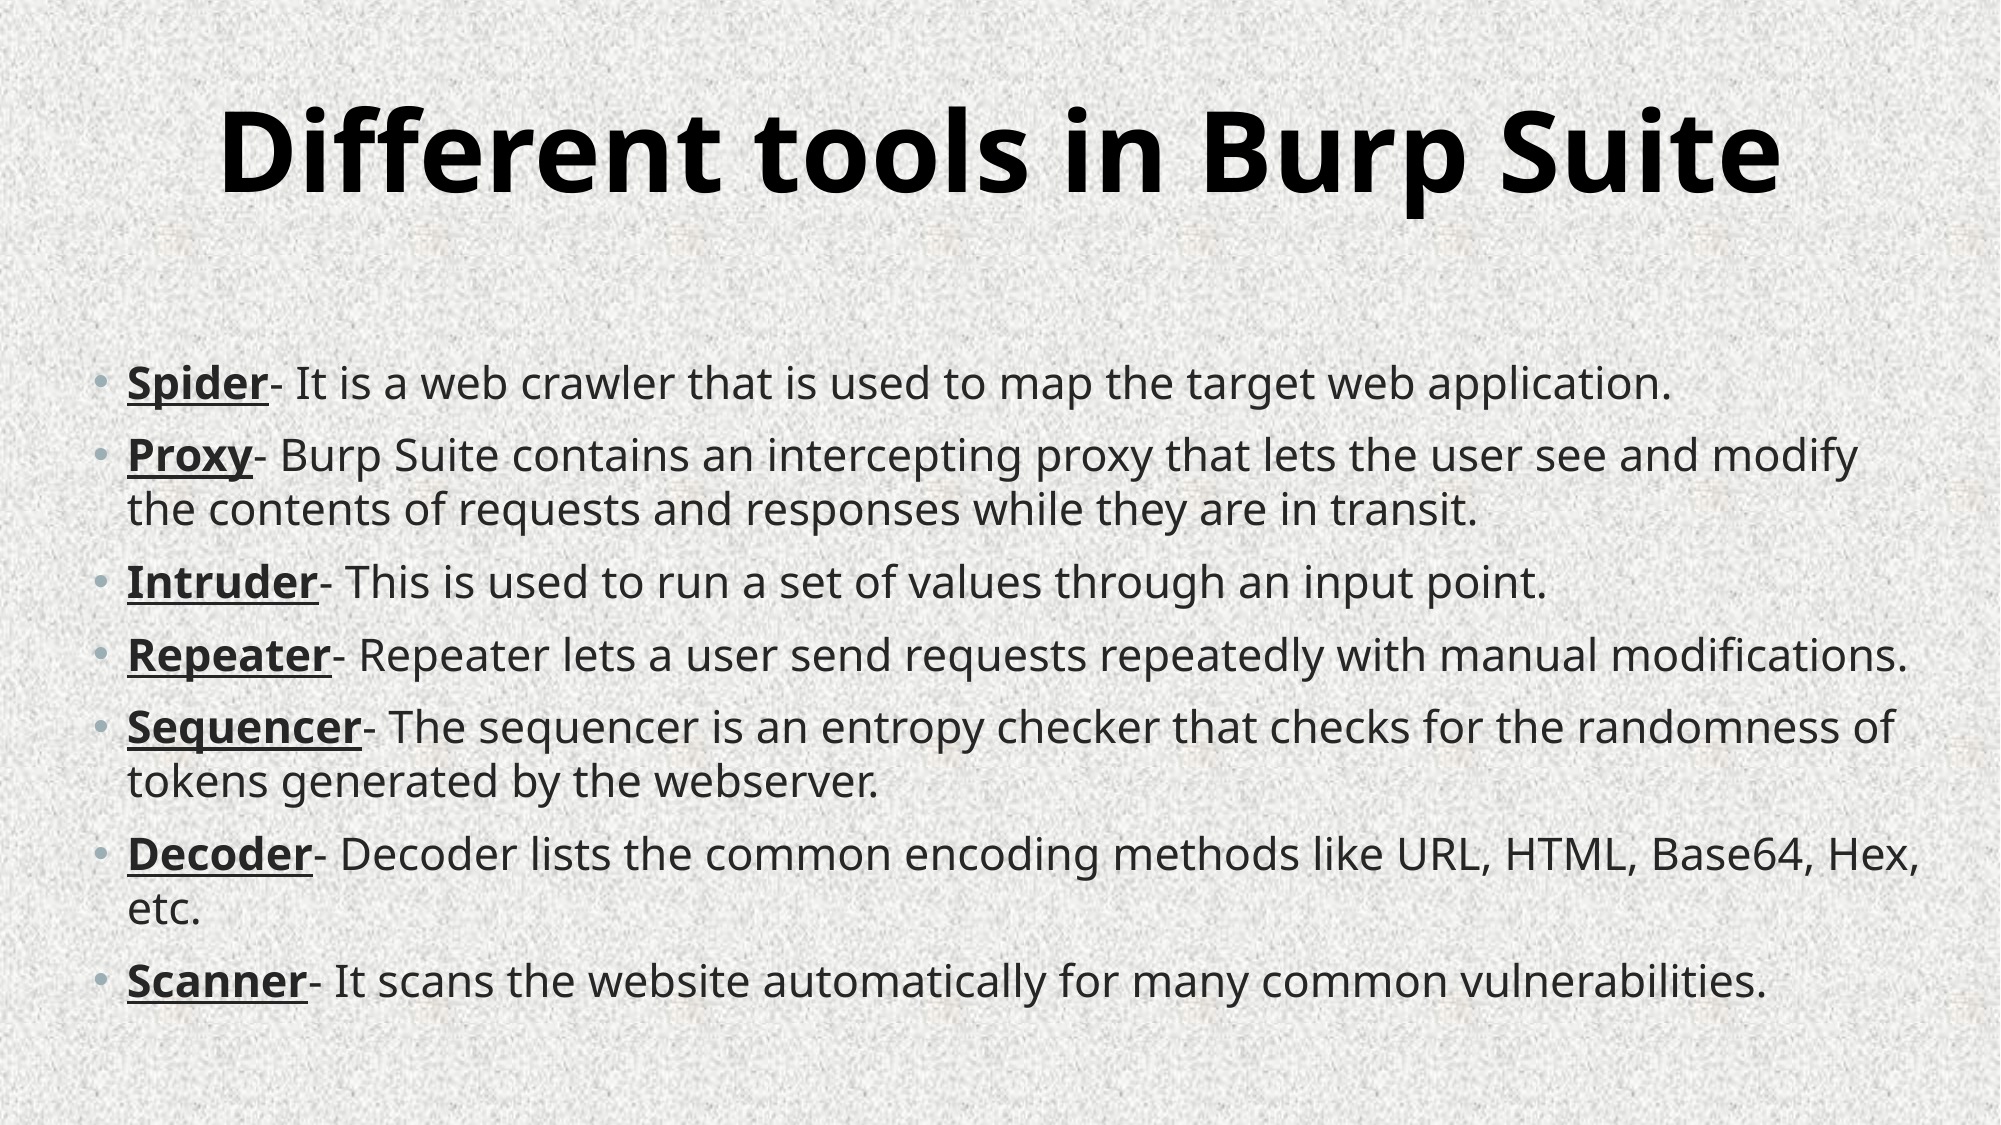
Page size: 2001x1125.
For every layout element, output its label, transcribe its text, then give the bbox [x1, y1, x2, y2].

picture [0, 0, 2001, 1125]
list Spider- It is a web crawler that is used to map the target web application. Proxy- Burp Suite contains an intercepting proxy that lets the user see and modify the contents of requests and responses while they are in transit. Intruder- This is used to run a set of values through an input point. Repeater- Repeater lets a user send requests repeatedly with manual modifications. Sequencer- The sequencer is an entropy checker that checks for the randomness of tokens generated by the webserver. Decoder- Decoder lists the common encoding methods like URL, HTML, Base64, Hex, etc. Scanner- It scans the website automatically for many common vulnerabilities. [78, 346, 1945, 1037]
text_box Different tools in Burp Suite [200, 72, 1801, 223]
